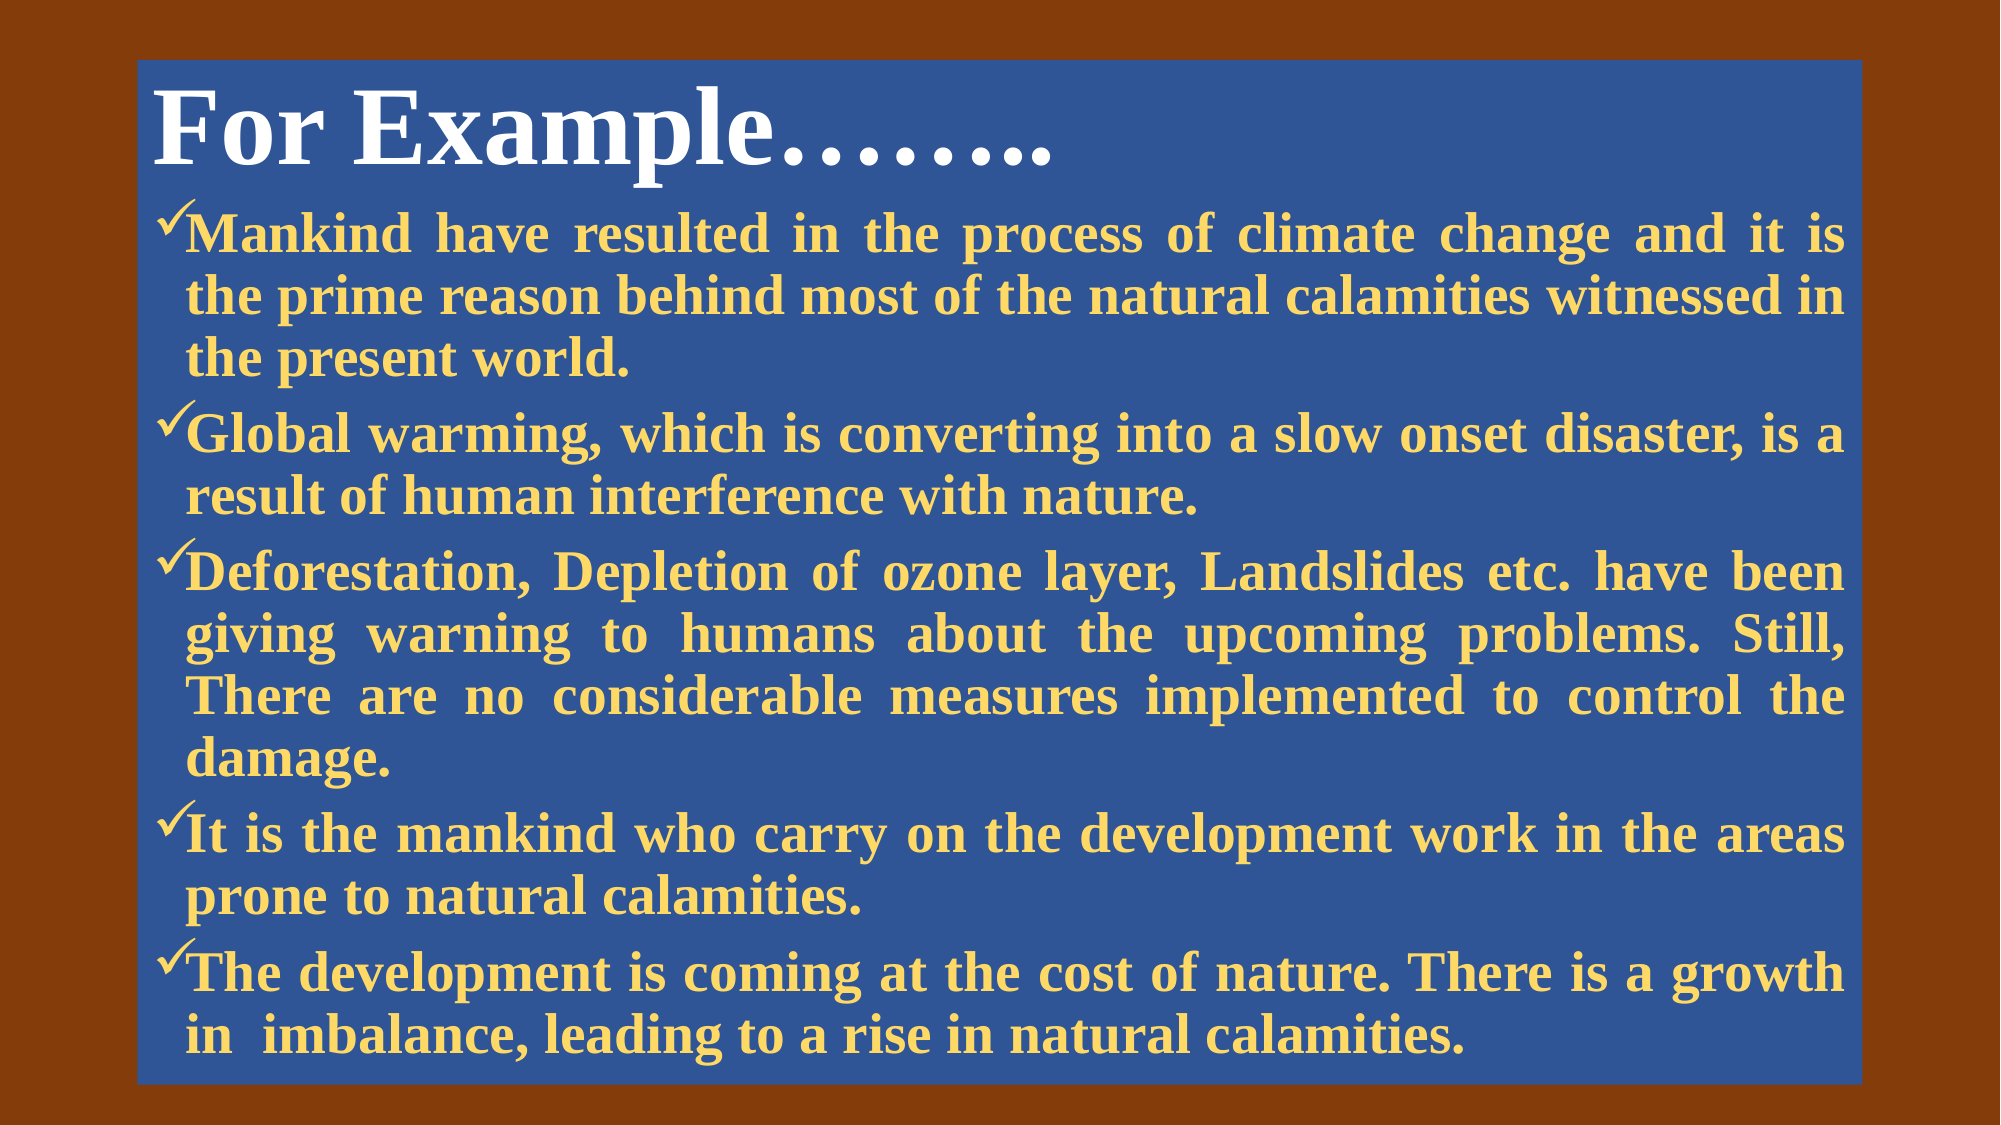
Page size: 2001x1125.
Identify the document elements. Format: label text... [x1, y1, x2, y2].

list For Example…….. Mankind have resulted in the process of climate change and it is the prime reason behind most of the natural calamities witnessed in the present world. Global warming, which is converting into a slow onset disaster, is a result of human interference with nature. Deforestation, Depletion of ozone layer, Landslides etc. have been giving warning to humans about the upcoming problems. Still, There are no considerable measures implemented to control the damage. It is the mankind who carry on the development work in the areas prone to natural calamities. The development is coming at the cost of nature. There is a growth in imbalance, leading to a rise in natural calamities. [137, 59, 1863, 1085]
